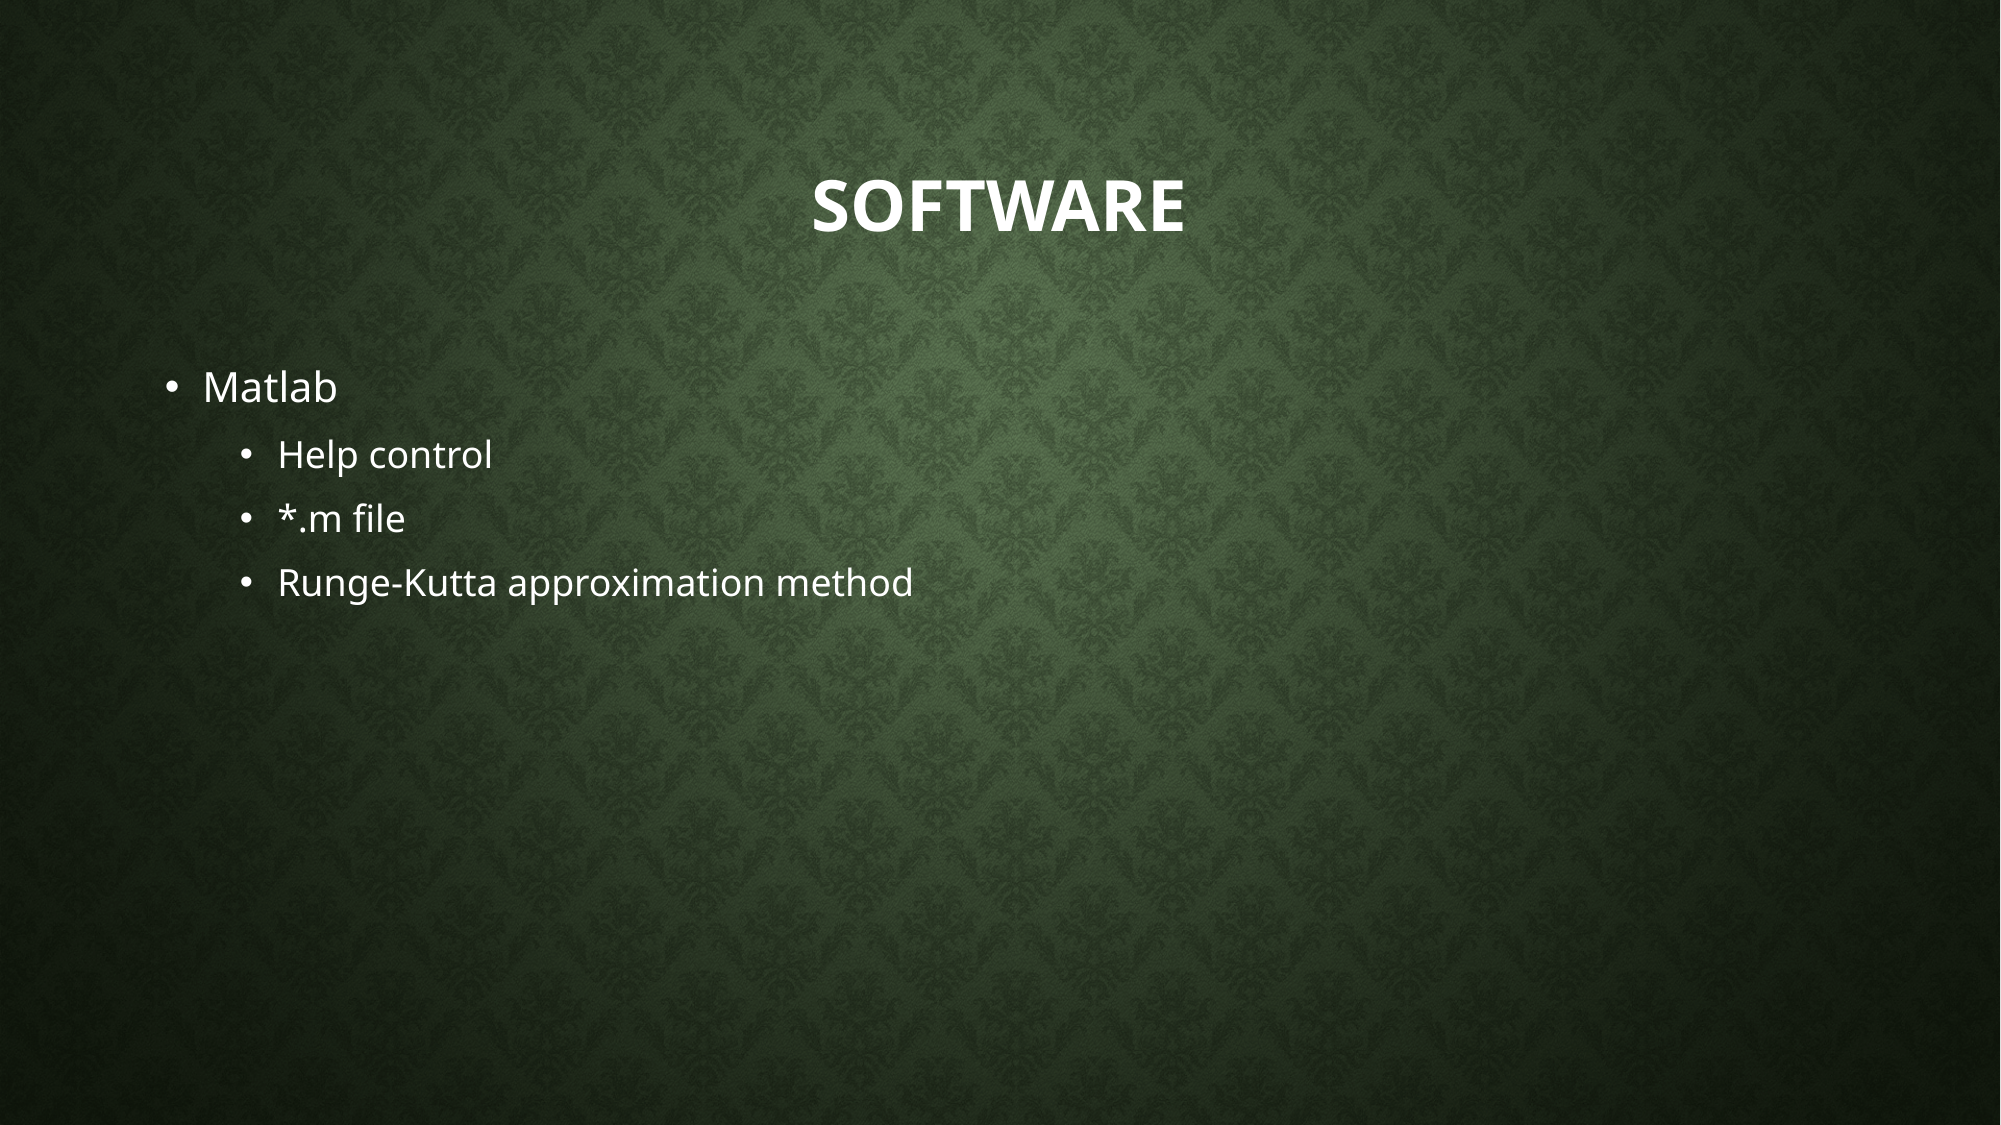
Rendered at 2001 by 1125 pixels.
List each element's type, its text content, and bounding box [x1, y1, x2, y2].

title Software [149, 99, 1849, 318]
list Matlab Help control *.m file Runge-Kutta approximation method [149, 343, 1849, 950]
